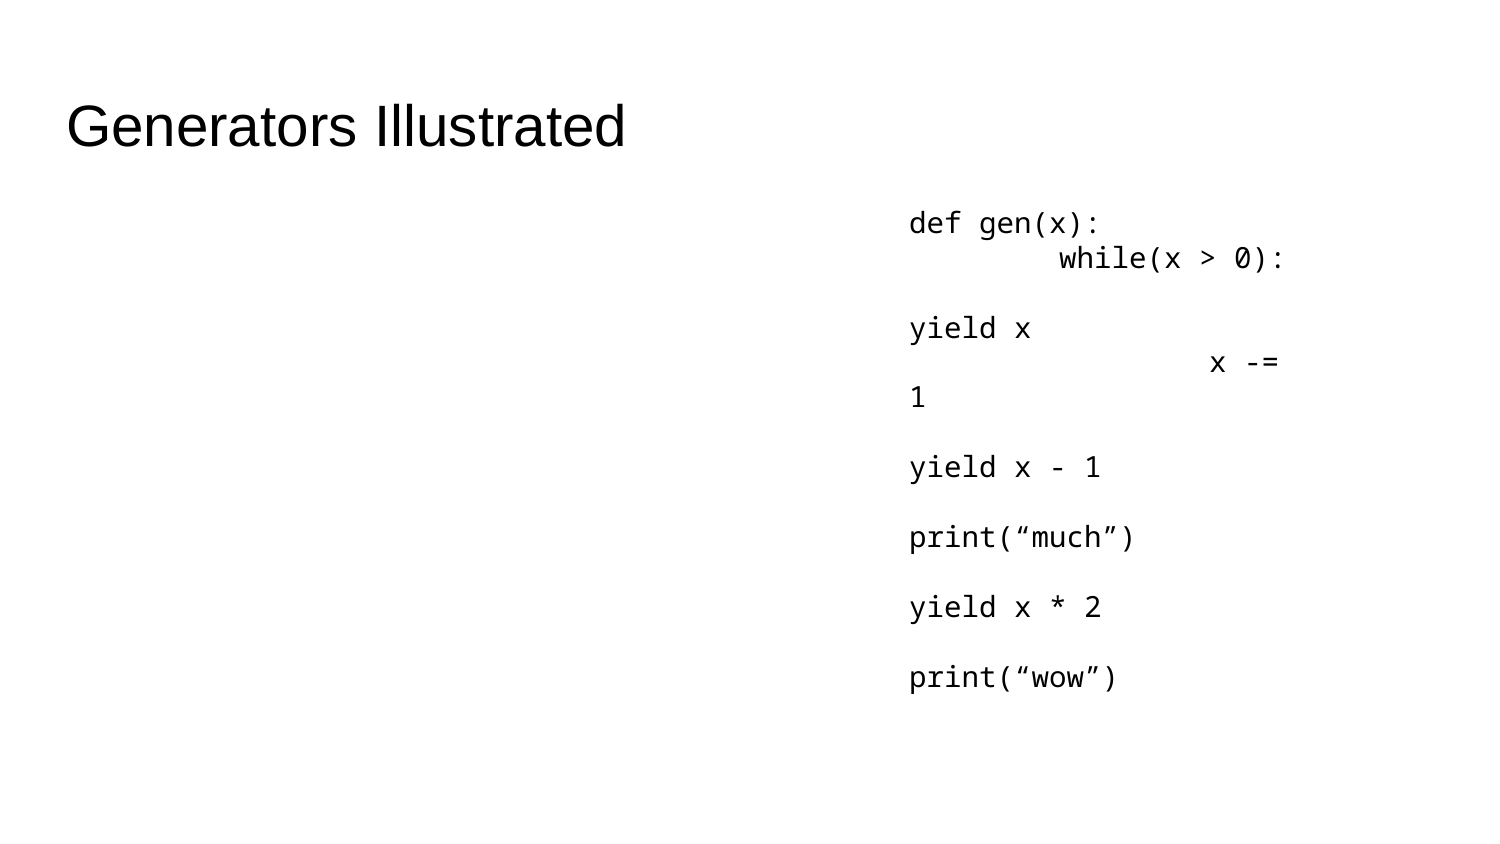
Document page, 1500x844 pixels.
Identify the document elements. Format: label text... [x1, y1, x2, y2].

text_box def gen(x): while(x > 0): yield x x -= 1 yield x - 1 print(“much”) yield x * 2 print(“wow”) [894, 188, 1307, 750]
title Generators Illustrated [51, 72, 1449, 167]
